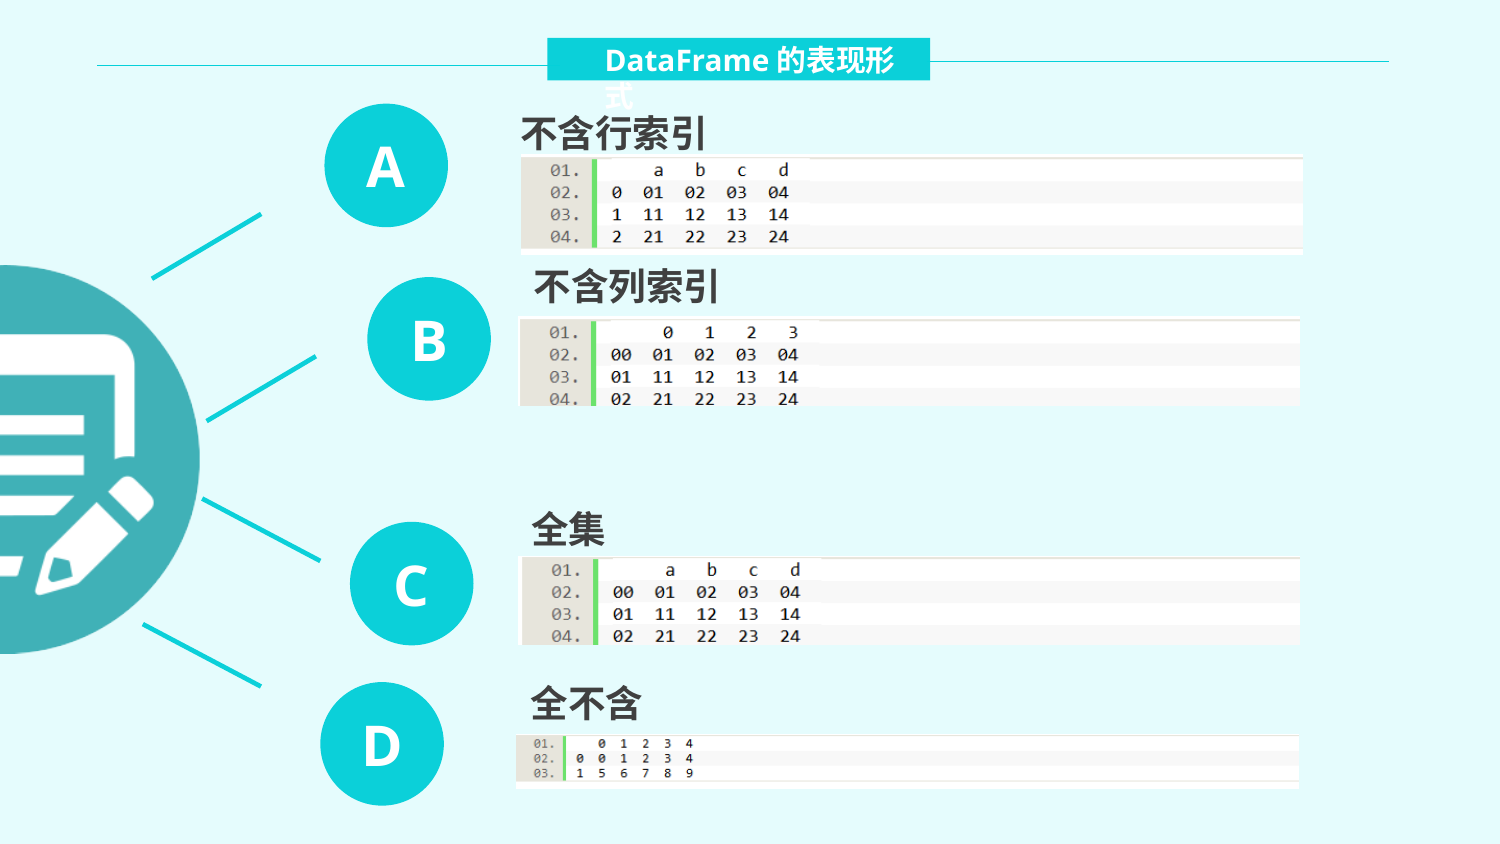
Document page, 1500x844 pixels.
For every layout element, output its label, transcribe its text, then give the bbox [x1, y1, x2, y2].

text_box 全不含 [516, 672, 839, 732]
picture [518, 556, 1301, 646]
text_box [151, 213, 262, 280]
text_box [96, 34, 1390, 86]
text_box 全集 [516, 498, 840, 556]
picture [515, 734, 1299, 789]
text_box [142, 623, 262, 687]
text_box A [322, 101, 451, 230]
picture [521, 153, 1304, 255]
text_box 不含行索引 [505, 102, 829, 163]
text_box 不含列索引 [518, 259, 842, 316]
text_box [206, 356, 317, 422]
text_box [204, 498, 321, 562]
text_box C [347, 519, 476, 648]
picture [518, 316, 1301, 406]
picture [0, 265, 200, 655]
text_box B [365, 274, 493, 403]
text_box D [318, 679, 446, 808]
